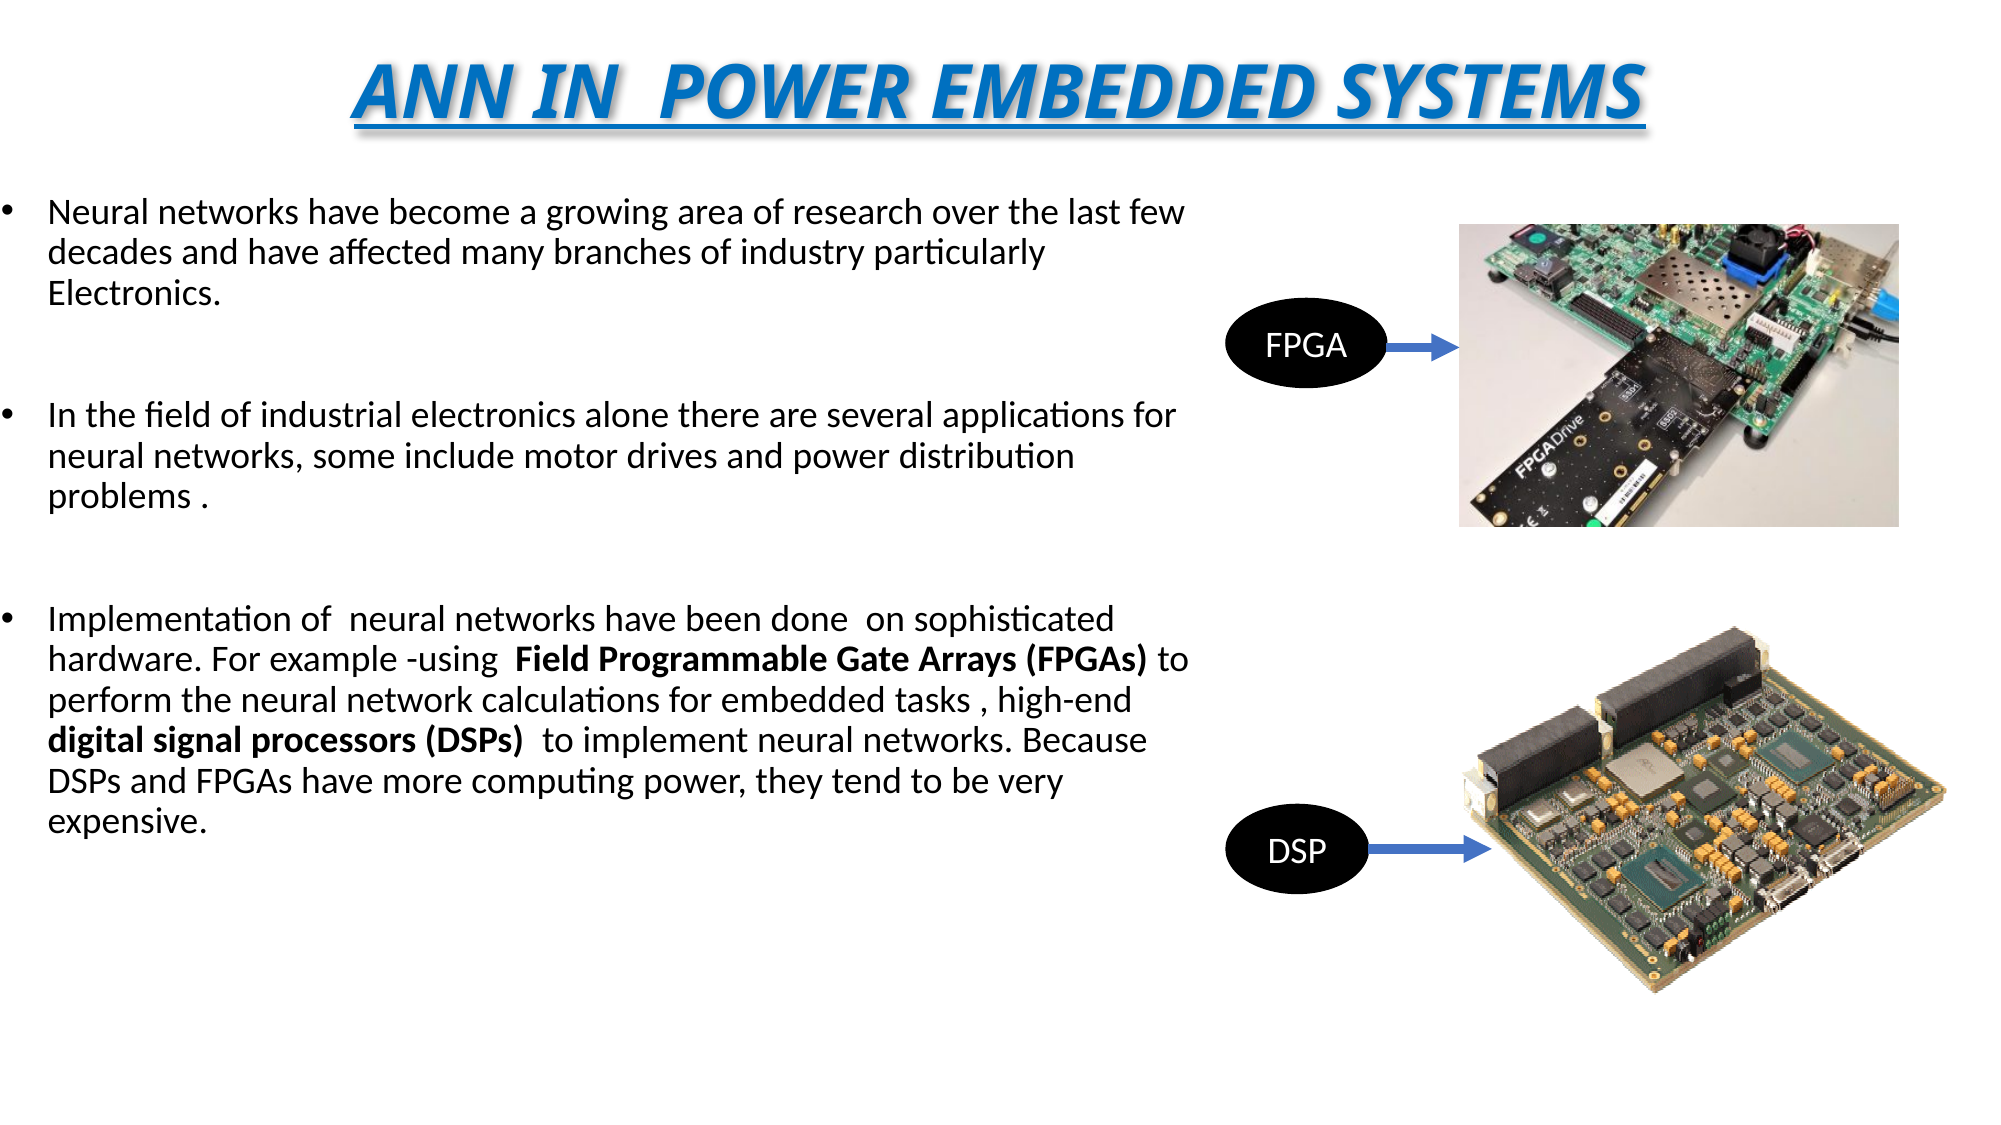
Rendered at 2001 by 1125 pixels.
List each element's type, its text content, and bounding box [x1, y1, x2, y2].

picture [1459, 620, 1950, 1002]
picture [1459, 224, 1899, 527]
title ANN IN POWER EMBEDDED SYSTEMS [249, 0, 1750, 142]
text_box DSP [1225, 803, 1369, 895]
text_box FPGA [1225, 297, 1388, 389]
subtitle Neural networks have become a growing area of research over the last few decades and have affected many branches of industry particularly Electronics. In the field of industrial electronics alone there are several applications for neural networks, some include motor drives and power distribution problems . Implementation of neural networks have been done on sophisticated hardware. For example -using Field Programmable Gate Arrays (FPGAs) to perform the neural network calculations for embedded tasks , high-end digital signal processors (DSPs) to implement neural networks. Because DSPs and FPGAs have more computing power, they tend to be very expensive. [0, 184, 1227, 941]
